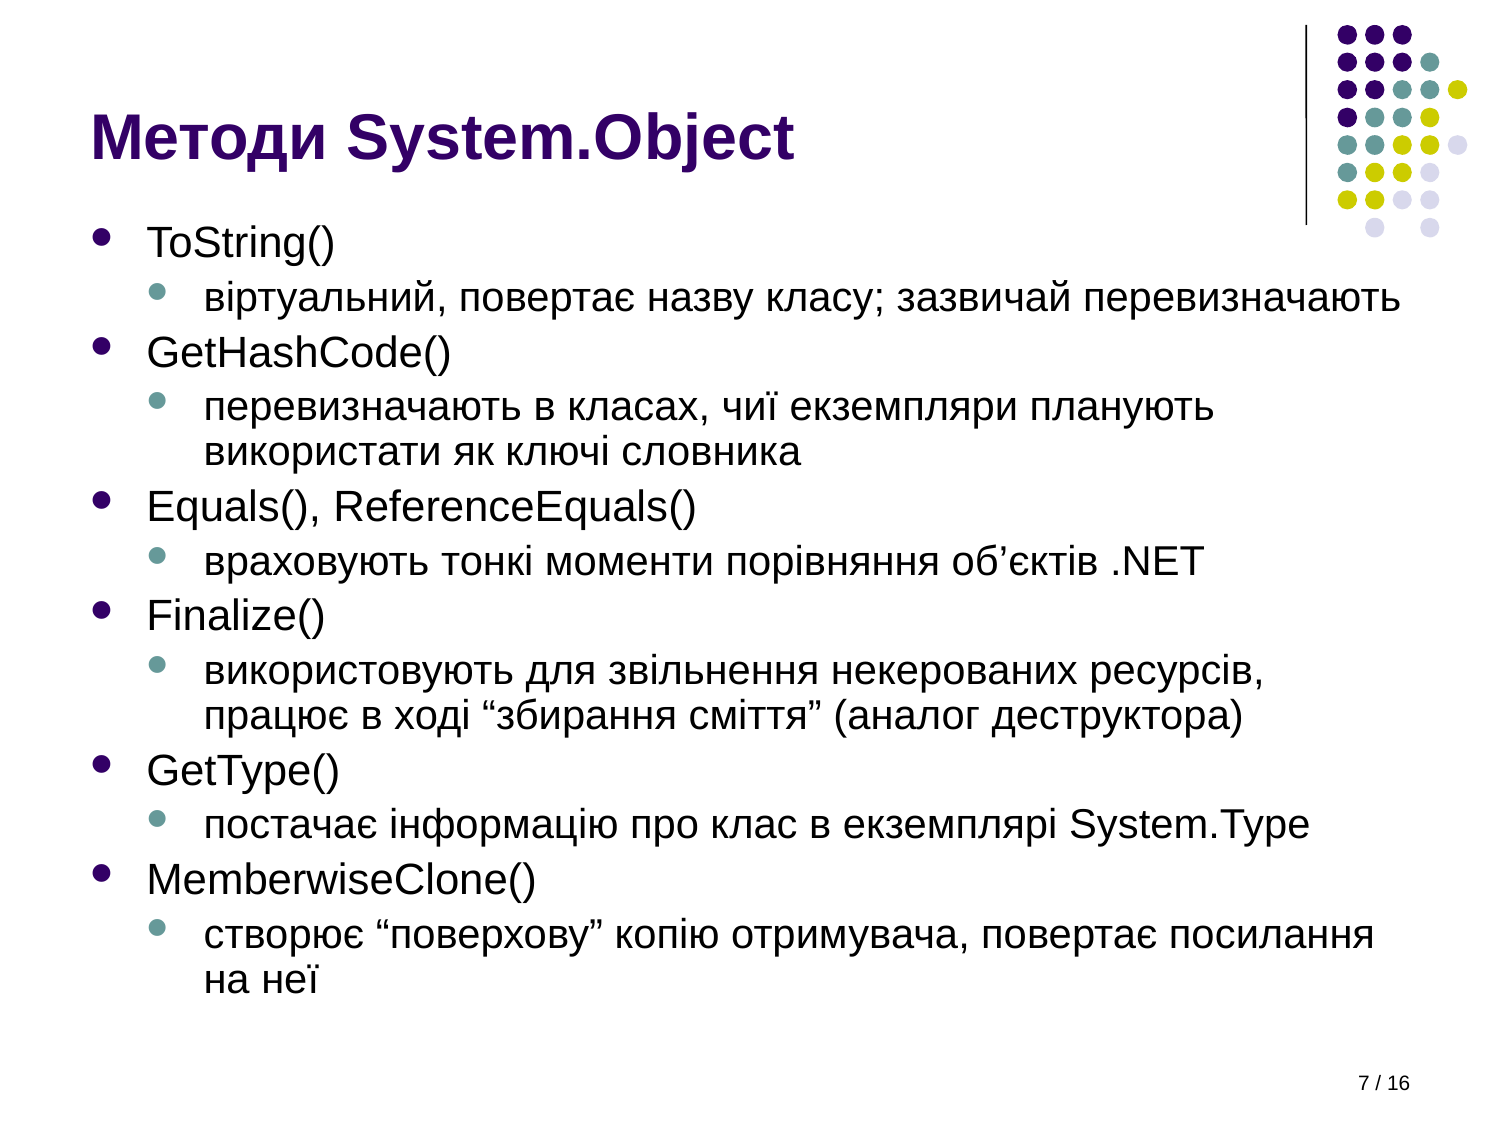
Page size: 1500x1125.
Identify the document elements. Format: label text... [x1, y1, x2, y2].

slide_number 7 / 16 [1074, 1062, 1425, 1100]
title Методи System.Object [75, 50, 1313, 180]
list ToString() віртуальний, повертає назву класу; зазвичай перевизначають GetHashCode() перевизначають в класах, чиї екземпляри планують використати як ключі словника Equals(), ReferenceEquals() враховують тонкі моменти порівняння об’єктів .NET Finalize() використовують для звільнення некерованих ресурсів, працює в ході “збирання сміття” (аналог деструктора) GetType() постачає інформацію про клас в екземплярі System.Type MemberwiseClone() створює “поверхову” копію отримувача, повертає посилання на неї [75, 212, 1425, 1050]
